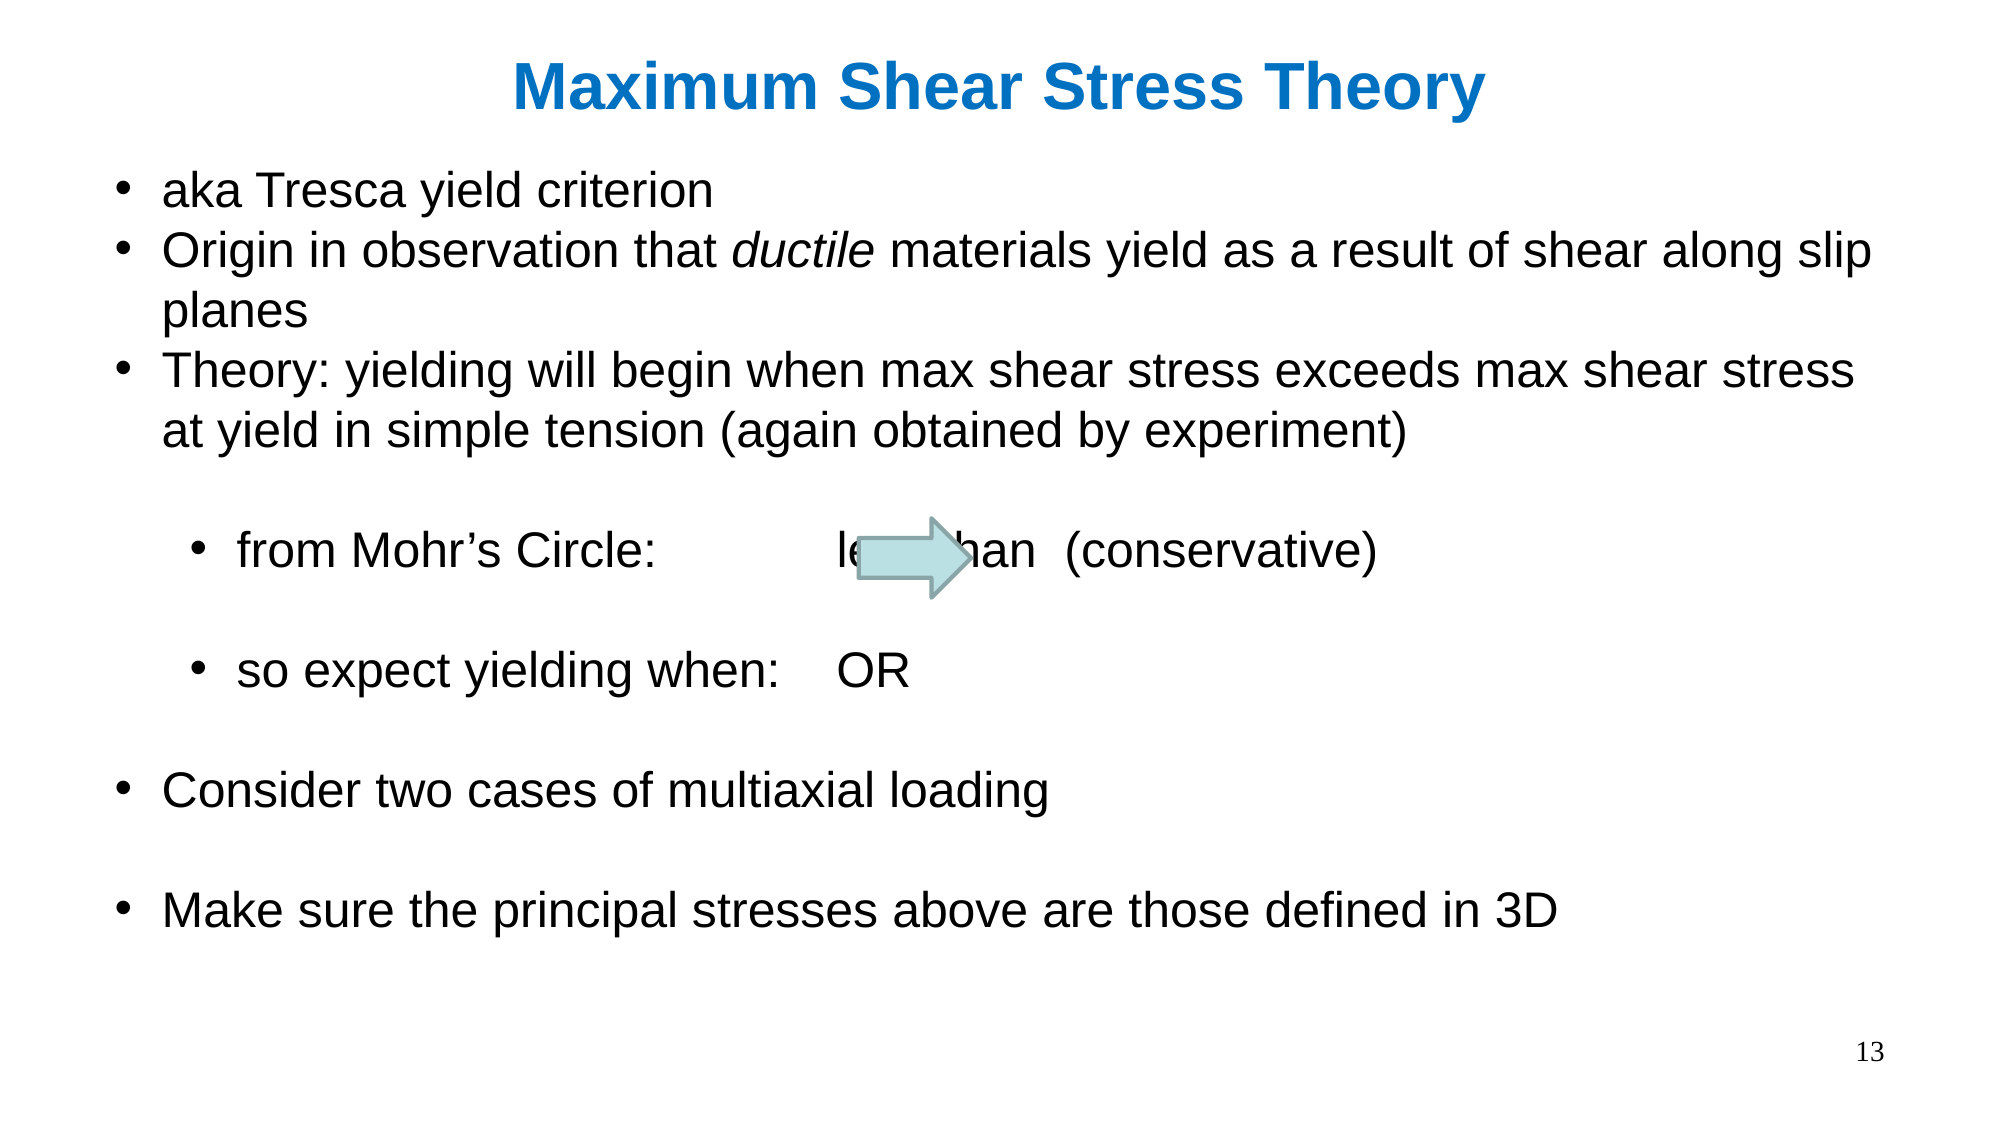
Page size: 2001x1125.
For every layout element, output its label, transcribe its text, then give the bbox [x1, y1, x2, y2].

slide_number 13 [1433, 1024, 1901, 1103]
text_box Maximum Shear Stress Theory [324, 26, 1675, 139]
text_box [856, 516, 974, 600]
